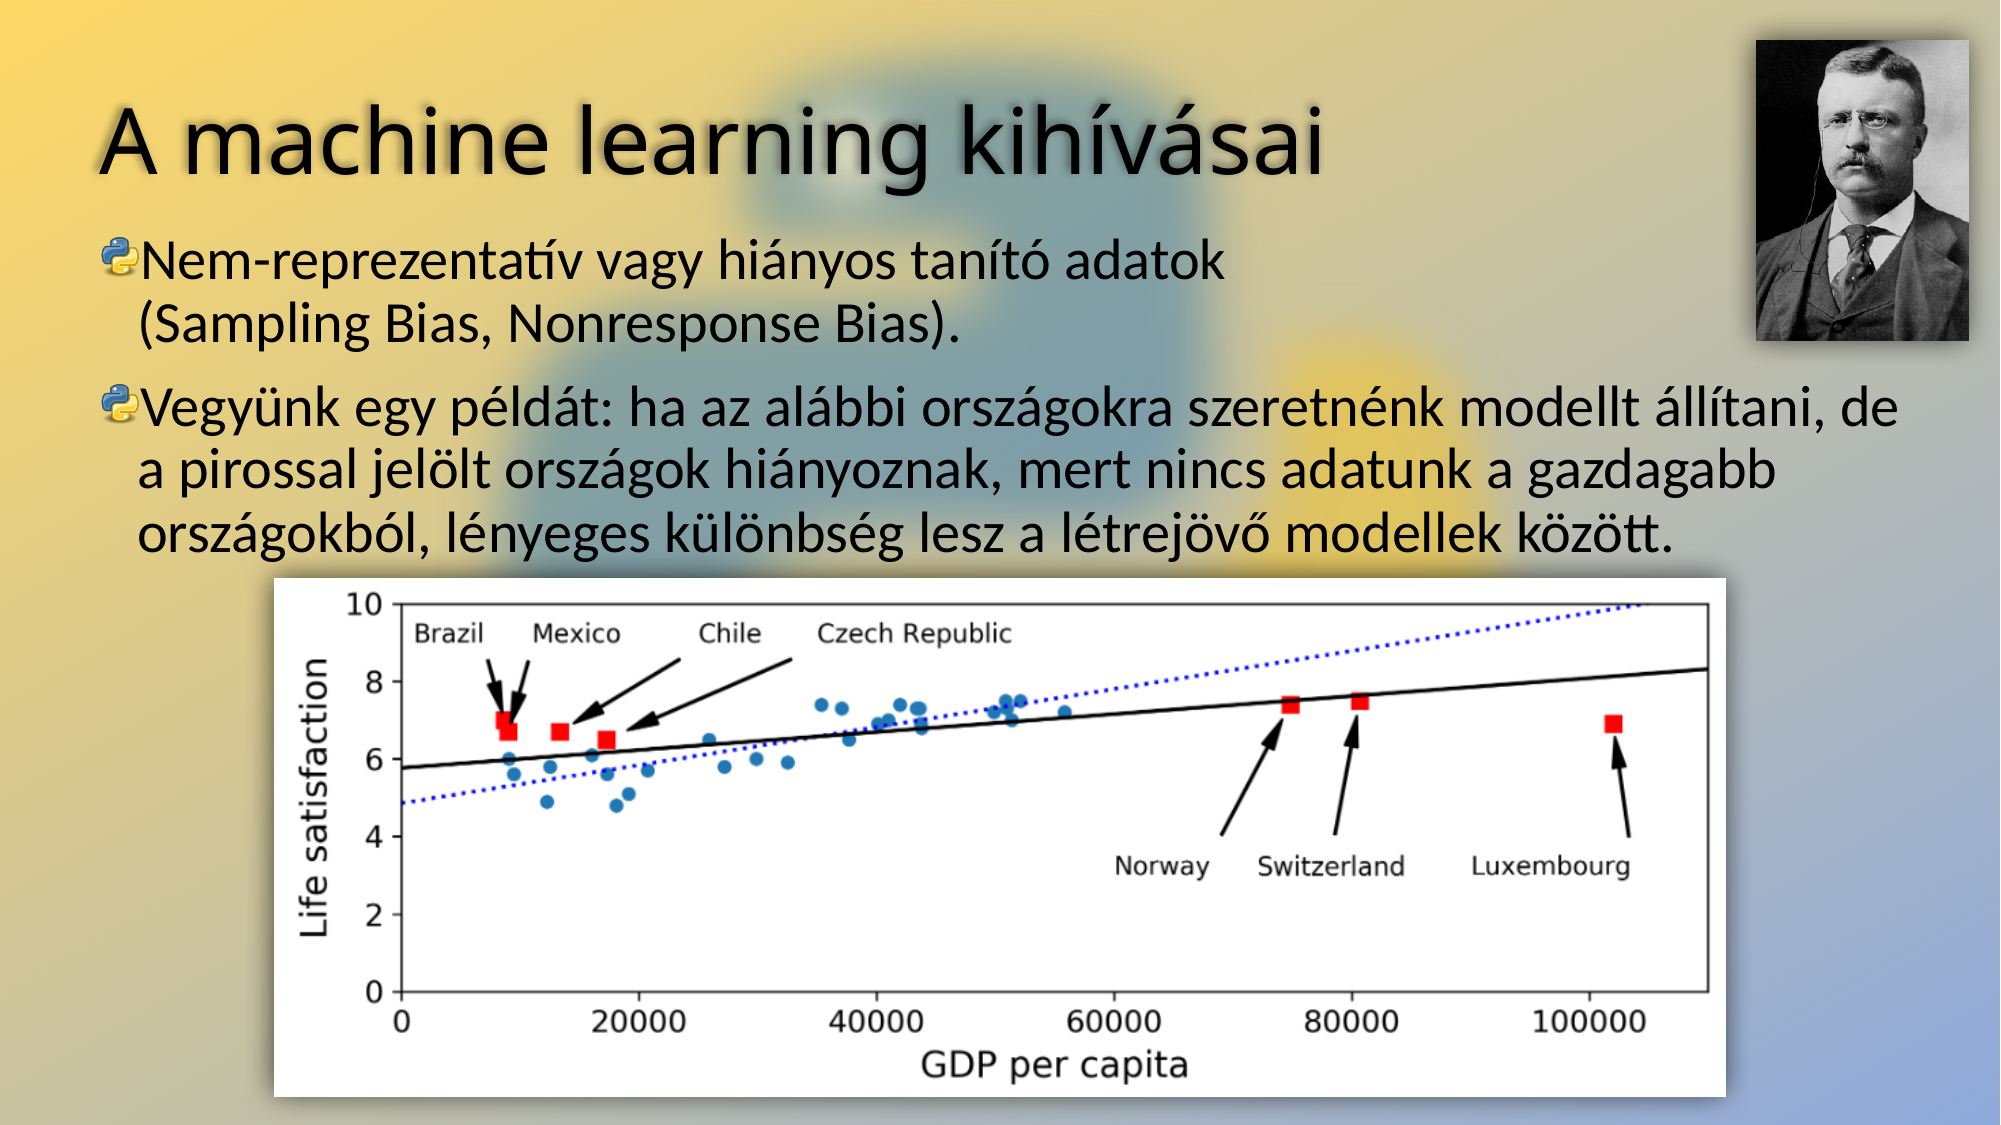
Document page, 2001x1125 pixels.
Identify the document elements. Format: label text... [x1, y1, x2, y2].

title A machine learning kihívásai [84, 67, 1733, 221]
list Nem-reprezentatív vagy hiányos tanító adatok (Sampling Bias, Nonresponse Bias). Vegyünk egy példát: ha az alábbi országokra szeretnénk modellt állítani, de a pirossal jelölt országok hiányoznak, mert nincs adatunk a gazdagabb országokból, lényeges különbség lesz a létrejövő modellek között. [84, 221, 1916, 625]
picture [99, 383, 141, 425]
picture [274, 578, 1726, 1097]
picture [99, 236, 141, 278]
picture [1756, 40, 1969, 341]
